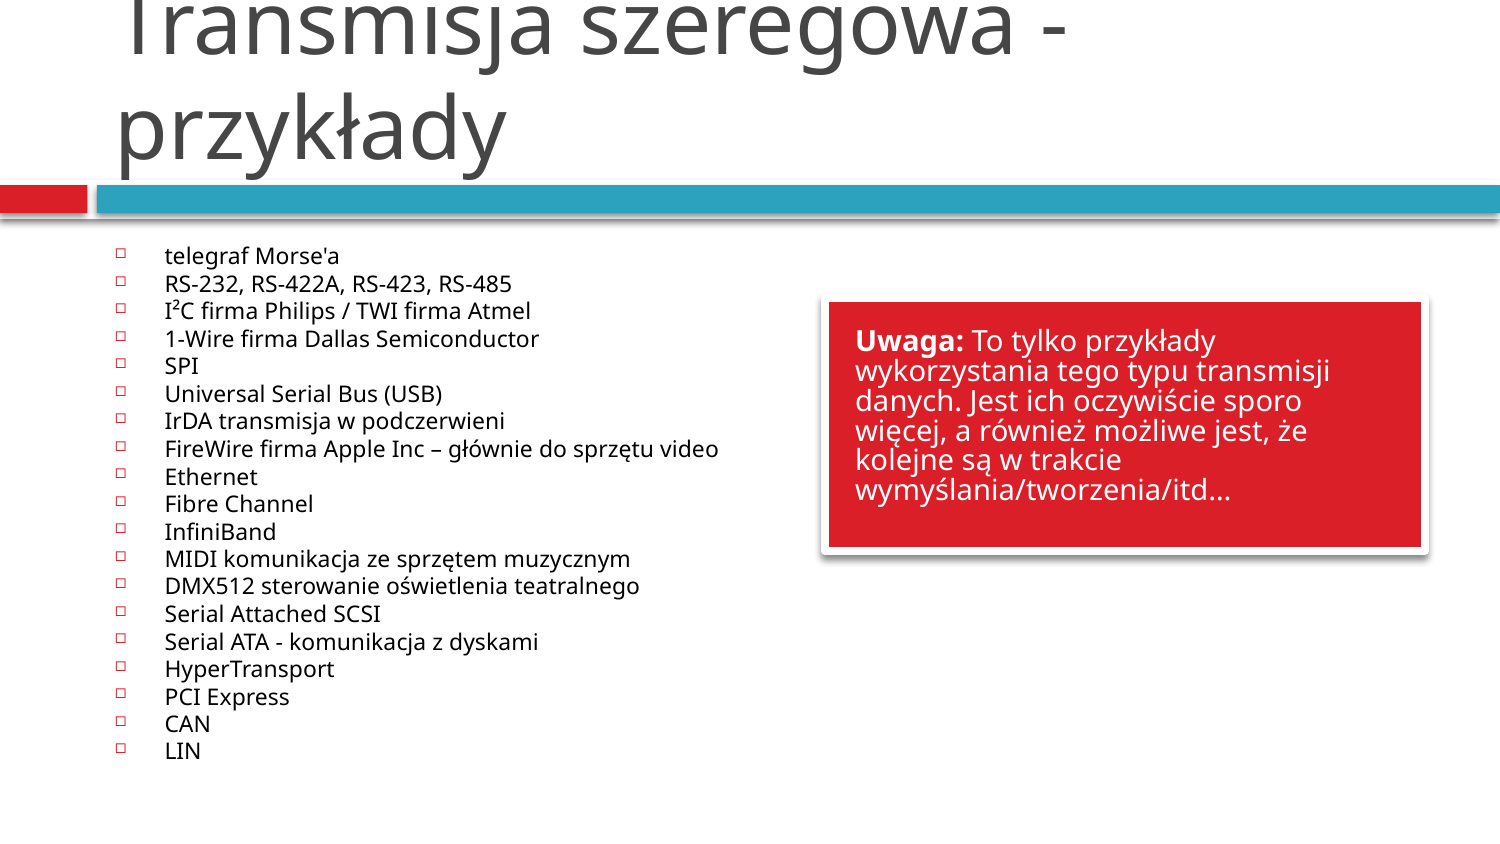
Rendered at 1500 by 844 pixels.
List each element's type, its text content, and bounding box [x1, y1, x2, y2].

list telegraf Morse'a RS-232, RS-422A, RS-423, RS-485 I²C firma Philips / TWI firma Atmel 1-Wire firma Dallas Semiconductor SPI Universal Serial Bus (USB) IrDA transmisja w podczerwieni FireWire firma Apple Inc – głównie do sprzętu video Ethernet Fibre Channel InfiniBand MIDI komunikacja ze sprzętem muzycznym DMX512 sterowanie oświetlenia teatralnego Serial Attached SCSI Serial ATA - komunikacja z dyskami HyperTransport PCI Express CAN LIN [99, 234, 750, 785]
title Transmisja szeregowa - przykłady [99, 19, 1438, 185]
text_box Uwaga: To tylko przykłady wykorzystania tego typu transmisji danych. Jest ich oczywiście sporo więcej, a również możliwe jest, że kolejne są w trakcie wymyślania/tworzenia/itd… [821, 294, 1429, 555]
